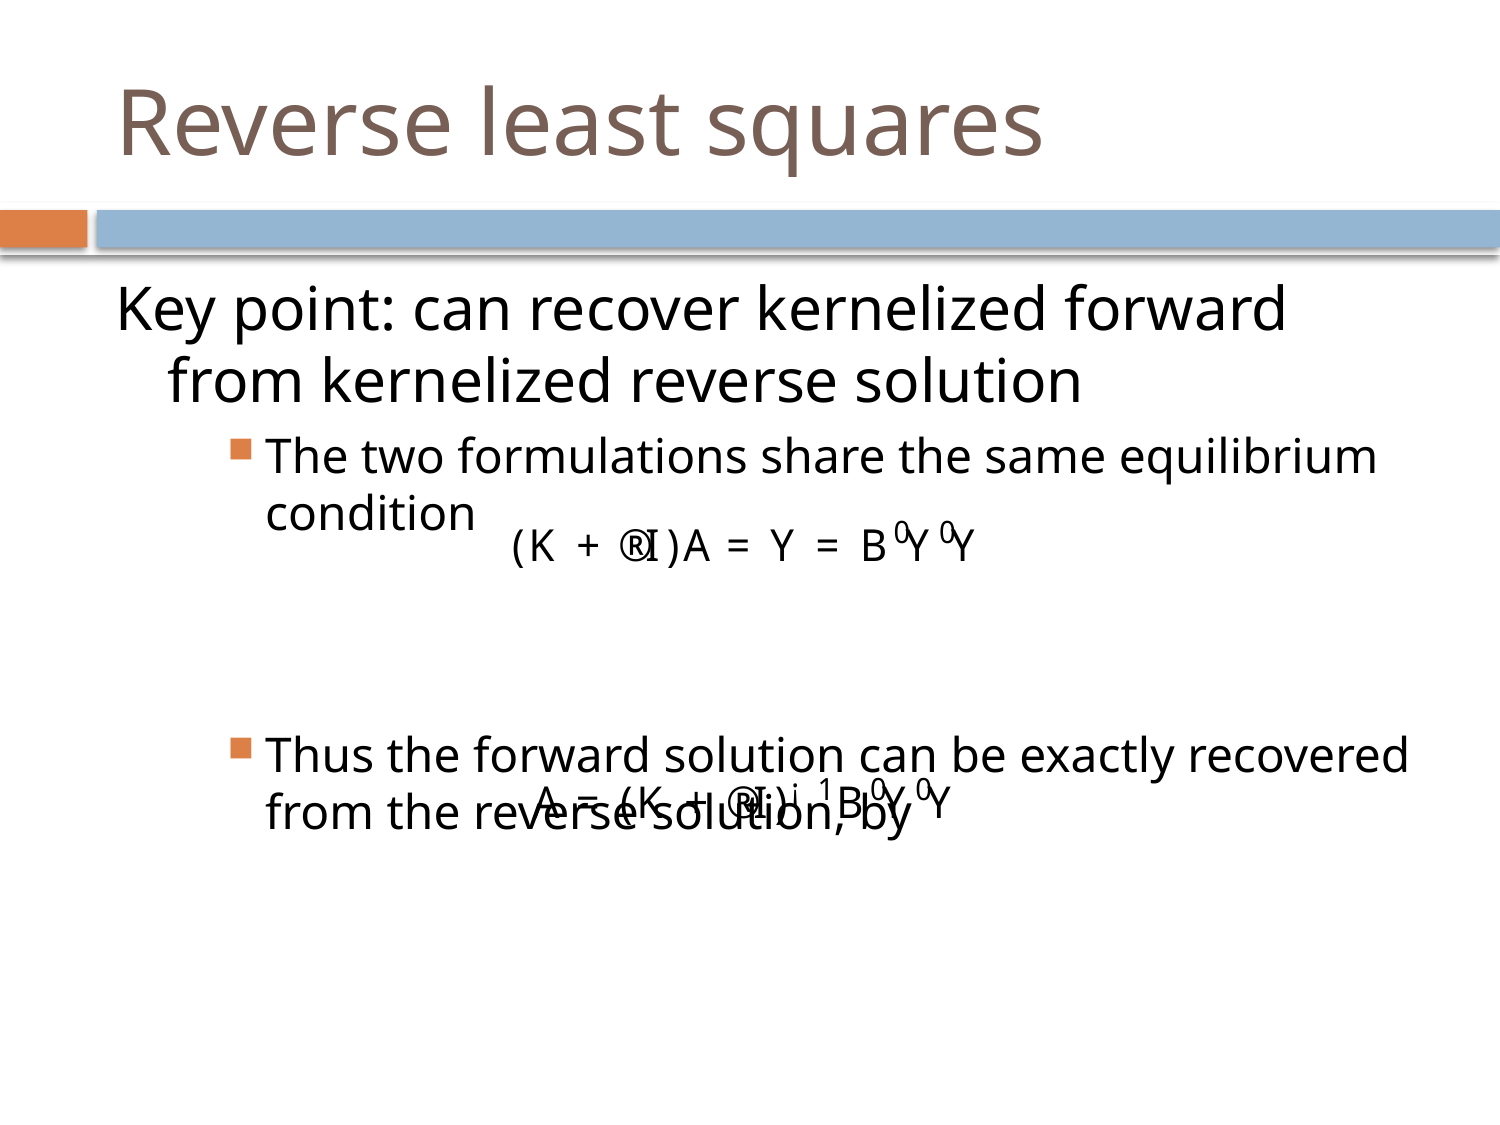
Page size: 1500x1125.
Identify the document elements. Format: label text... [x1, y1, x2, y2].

picture [511, 520, 988, 580]
list Key point: can recover kernelized forward from kernelized reverse solution The two formulations share the same equilibrium condition Thus the forward solution can be exactly recovered from the reverse solution, by [100, 262, 1438, 1000]
picture [526, 773, 966, 837]
title Reverse least squares [100, 37, 1438, 200]
